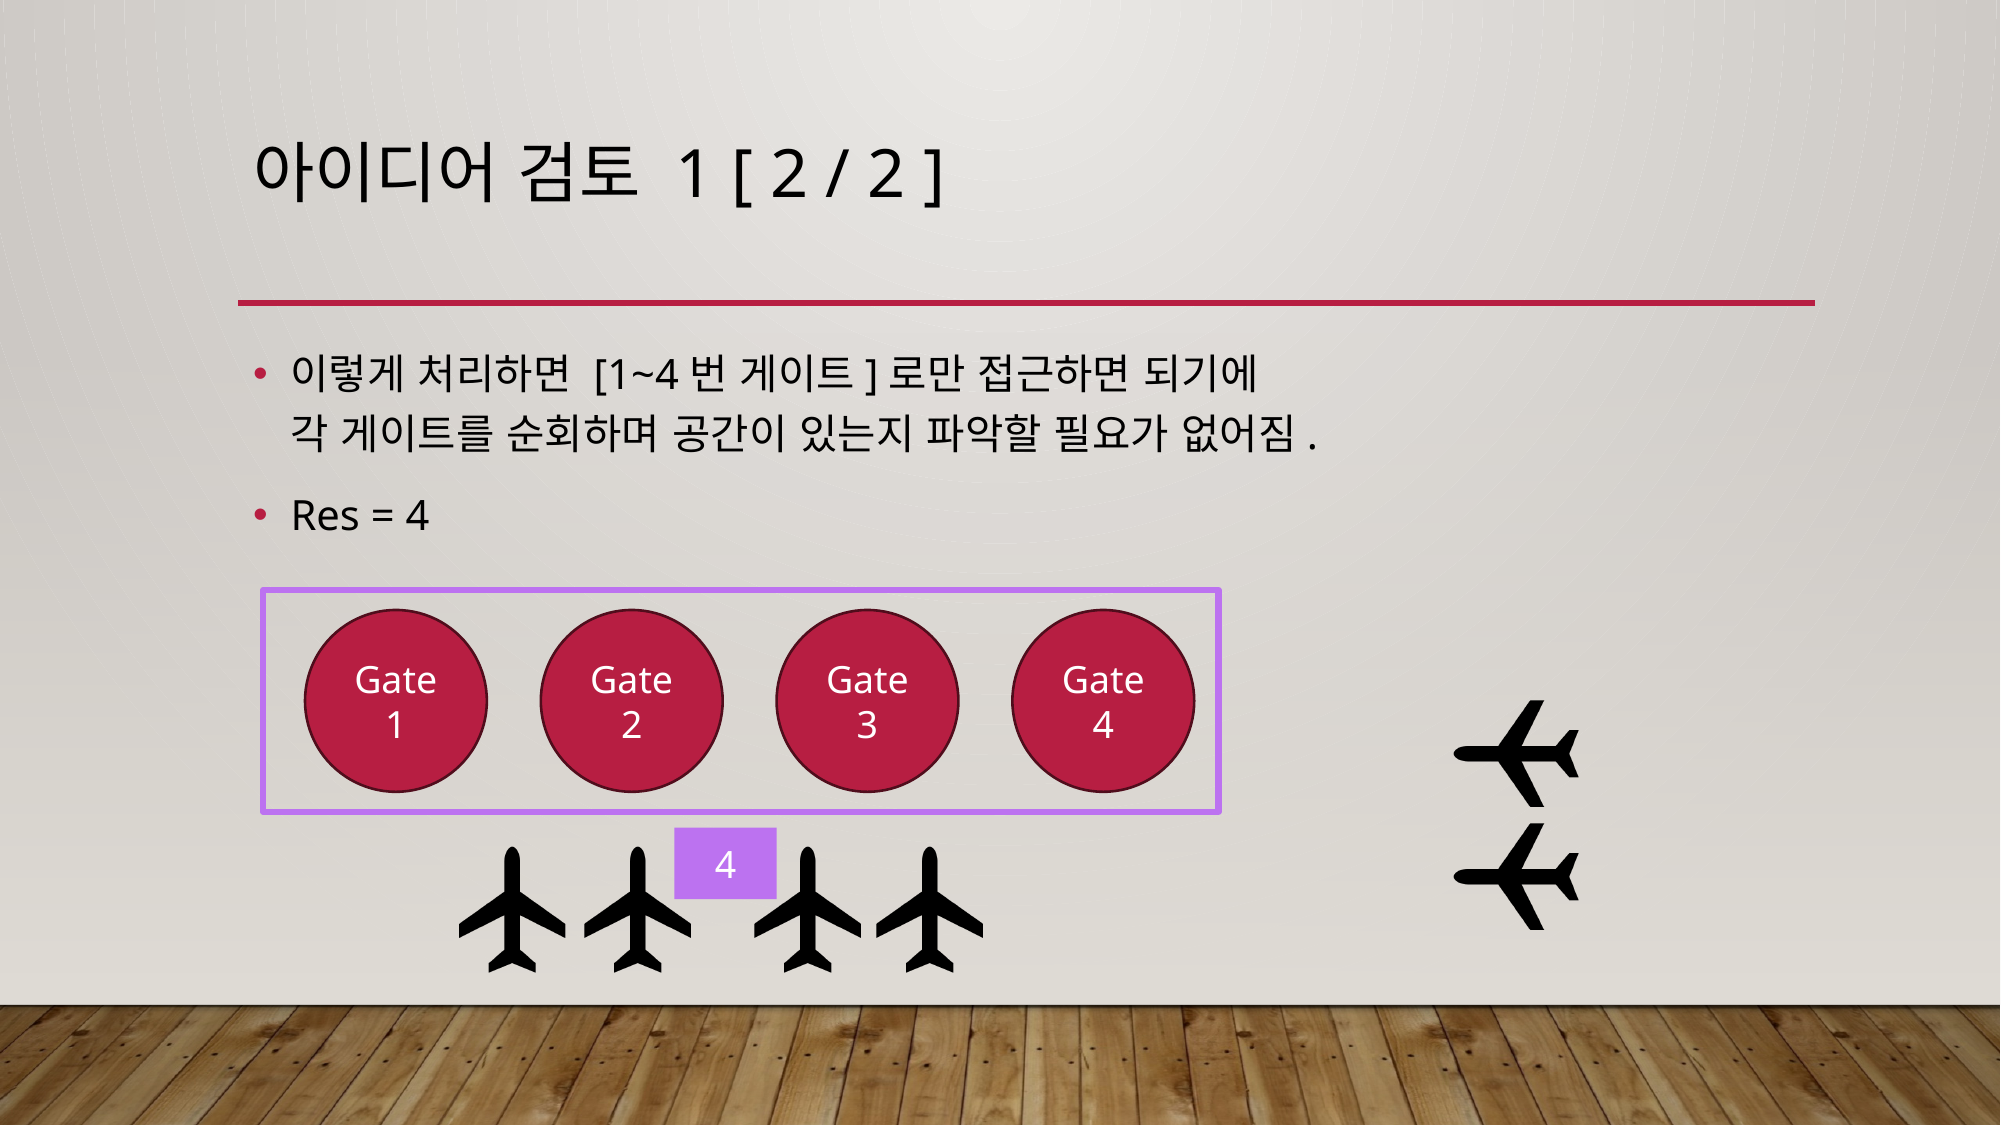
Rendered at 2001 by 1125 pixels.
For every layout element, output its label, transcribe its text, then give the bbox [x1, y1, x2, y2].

title 아이디어 검토 1 [ 2 / 2 ] [238, 131, 1814, 305]
list 이렇게 처리하면 [1~4번 게이트]로만 접근하면 되기에 각 게이트를 순회하며 공간이 있는지 파악할 필요가 없어짐. Res = 4 [238, 330, 1814, 897]
text_box [262, 589, 1220, 813]
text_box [304, 609, 1195, 793]
picture [732, 834, 1005, 986]
text_box 4 [673, 826, 778, 901]
picture [436, 834, 714, 985]
picture [1440, 678, 1592, 952]
picture [0, 1005, 2000, 1125]
